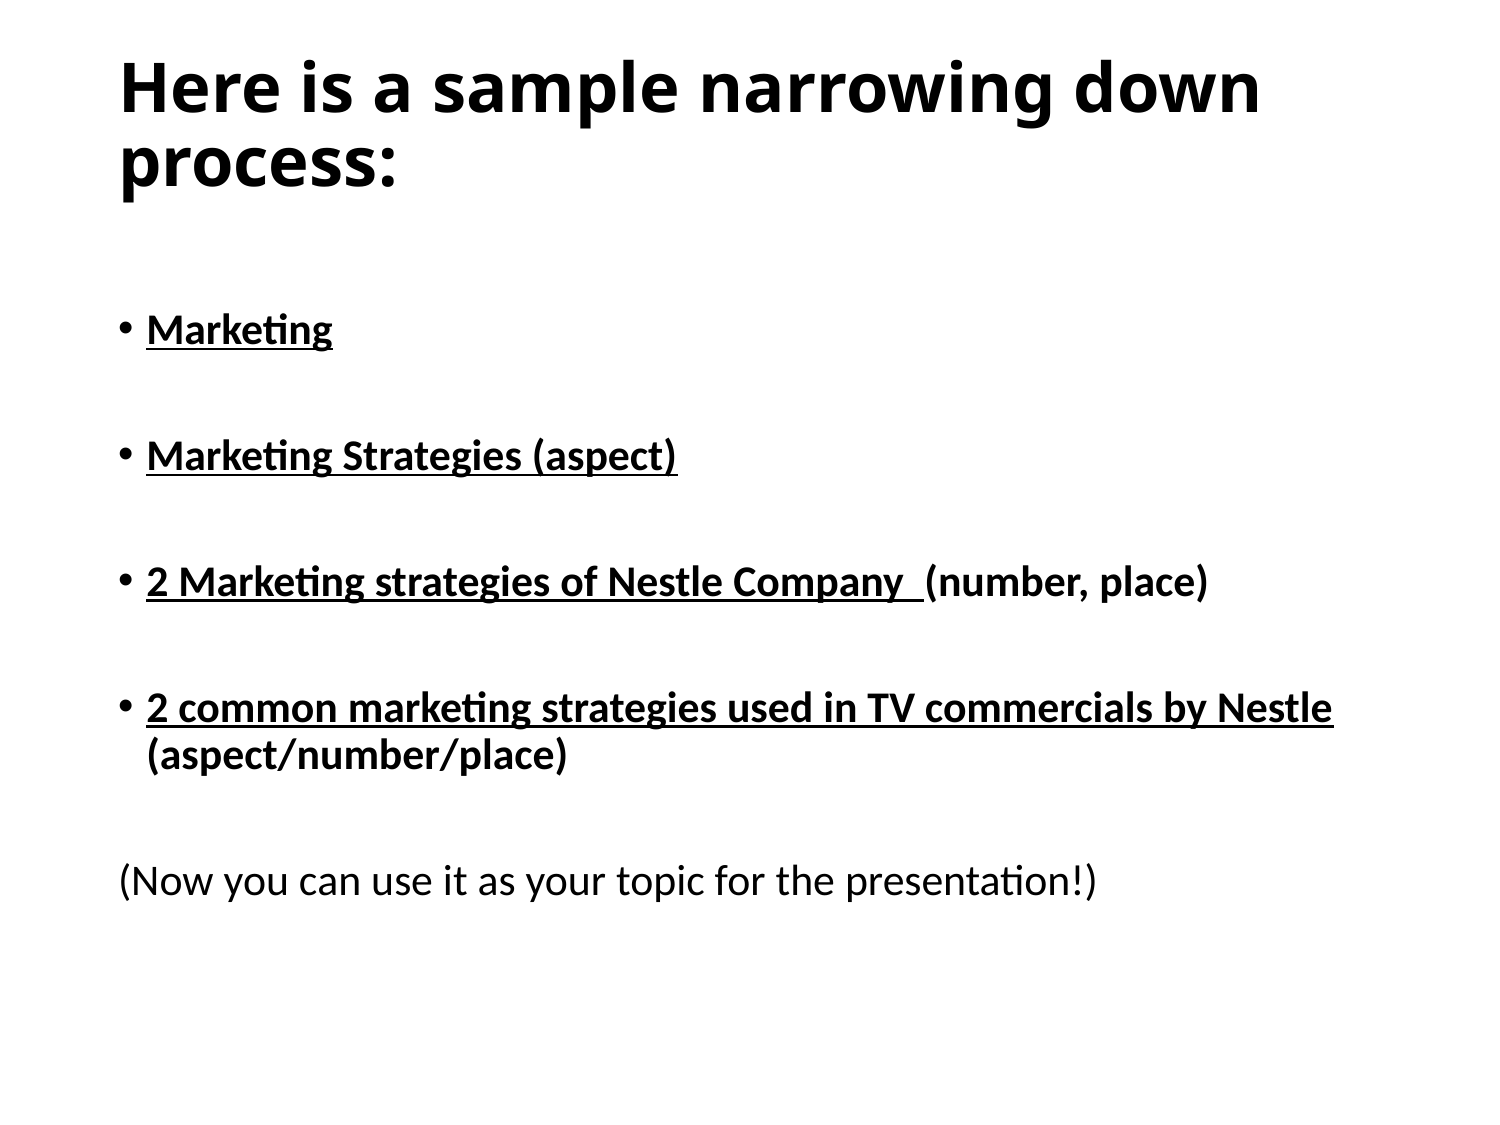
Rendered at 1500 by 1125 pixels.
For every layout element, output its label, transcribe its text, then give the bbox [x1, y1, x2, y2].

list Marketing Marketing Strategies (aspect) 2 Marketing strategies of Nestle Company (number, place) 2 common marketing strategies used in TV commercials by Nestle (aspect/number/place) (Now you can use it as your topic for the presentation!) [103, 299, 1397, 1014]
title Here is a sample narrowing down process: [103, 59, 1397, 278]
